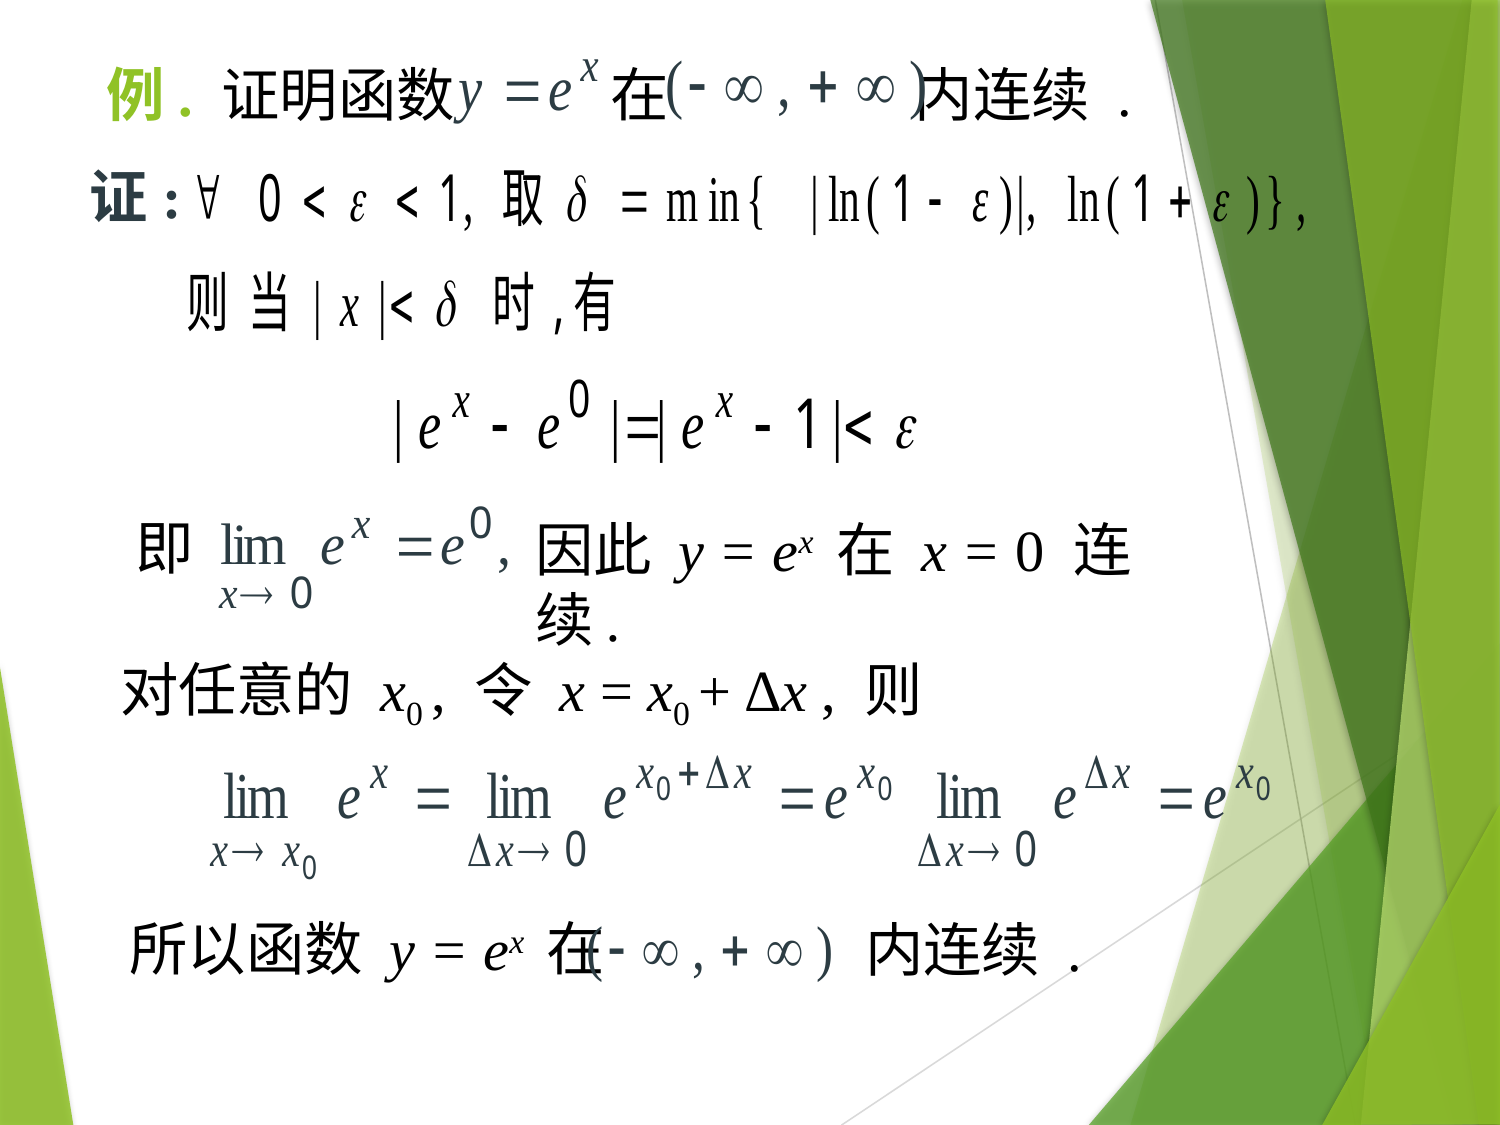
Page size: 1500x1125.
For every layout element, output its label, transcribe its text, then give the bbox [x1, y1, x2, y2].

text_box 内连续 . [850, 905, 1113, 991]
text_box 证: [75, 152, 263, 238]
text_box 所以函数 y = ex 在 [114, 905, 691, 990]
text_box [386, 361, 940, 474]
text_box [442, 30, 609, 133]
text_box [584, 919, 840, 988]
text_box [192, 735, 1284, 891]
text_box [181, 266, 643, 351]
title 例. 证明函数 在 内连续 . [614, 50, 1255, 127]
text_box 对任意的 x0 , 令 x = x0 + ∆x , 则 [105, 645, 1006, 740]
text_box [662, 54, 934, 126]
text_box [201, 491, 522, 630]
text_box 即 [120, 503, 197, 589]
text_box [182, 161, 1321, 246]
title 例. 证明函数 在 内连续 . [91, 50, 437, 127]
text_box 因此 y = ex 在 x = 0 连续. [520, 505, 1195, 661]
